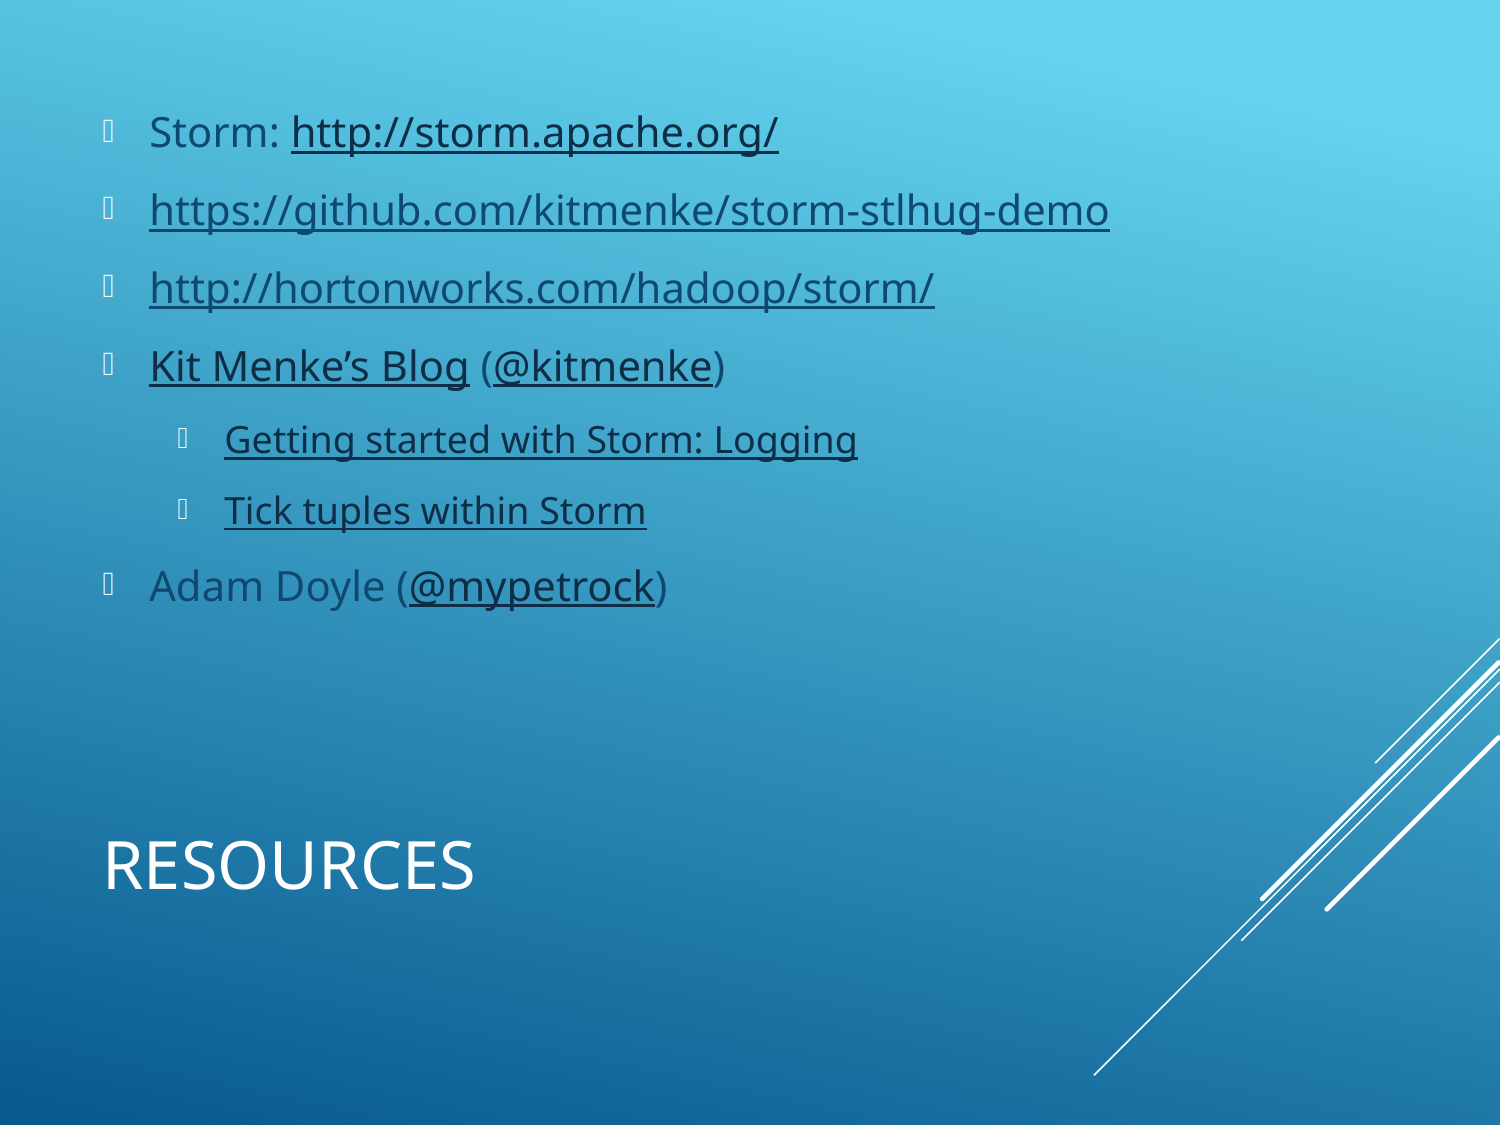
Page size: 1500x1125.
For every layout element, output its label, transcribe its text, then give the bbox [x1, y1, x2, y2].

title Resources [87, 737, 1163, 988]
list Storm: http://storm.apache.org/ https://github.com/kitmenke/storm-stlhug-demo http://hortonworks.com/hadoop/storm/ Kit Menke’s Blog (@kitmenke) Getting started with Storm: Logging Tick tuples within Storm Adam Doyle (@mypetrock) [87, 87, 1163, 706]
